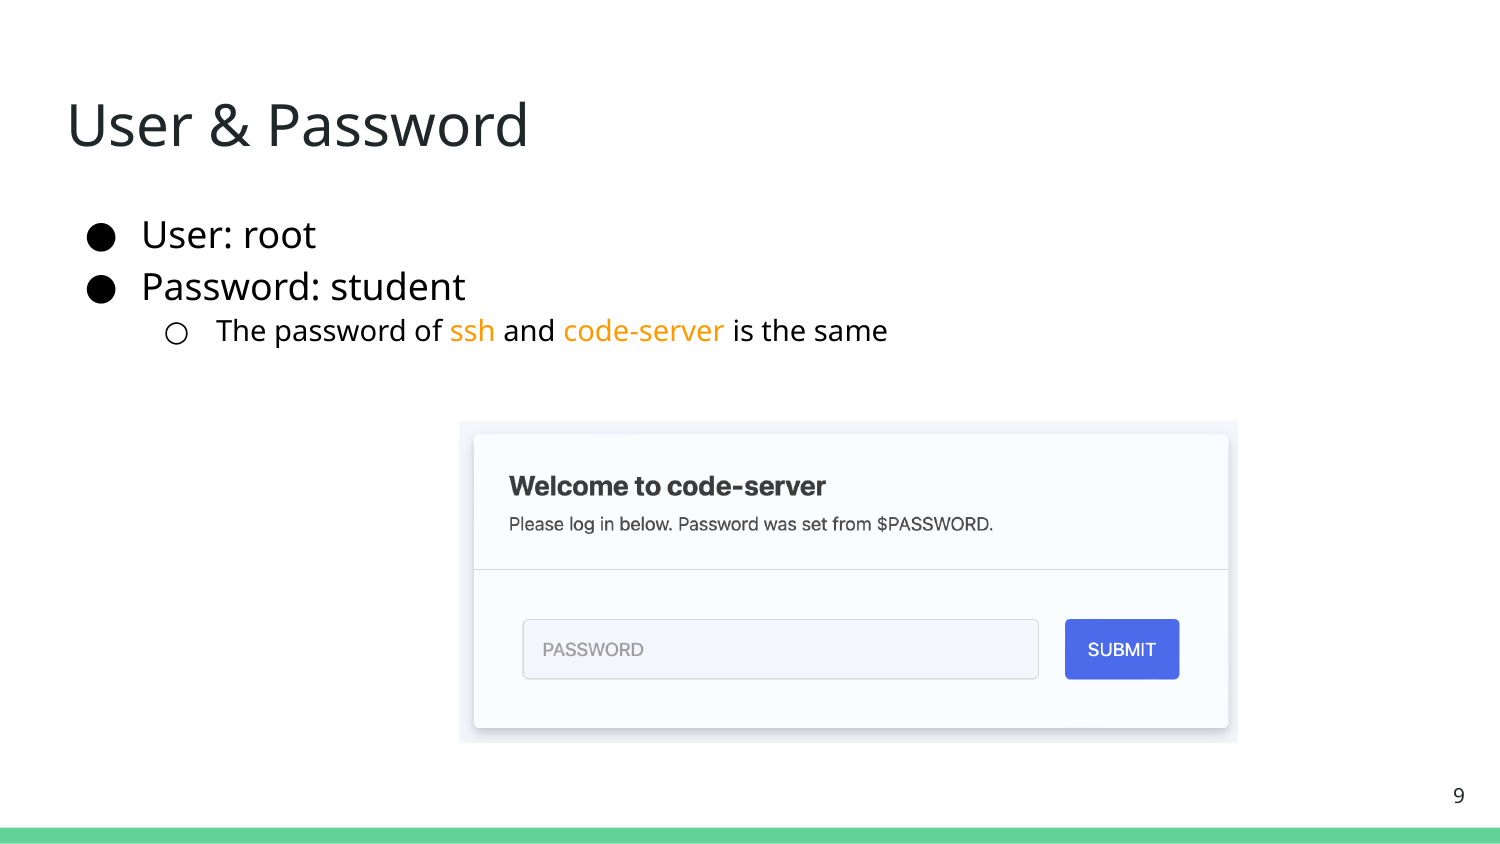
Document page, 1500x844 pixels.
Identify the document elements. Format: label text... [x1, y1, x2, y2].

picture [459, 421, 1239, 744]
list User: root Password: student The password of ssh and code-server is the same [51, 189, 1449, 750]
title User & Password [51, 72, 1449, 167]
slide_number ‹#› [1389, 764, 1480, 830]
